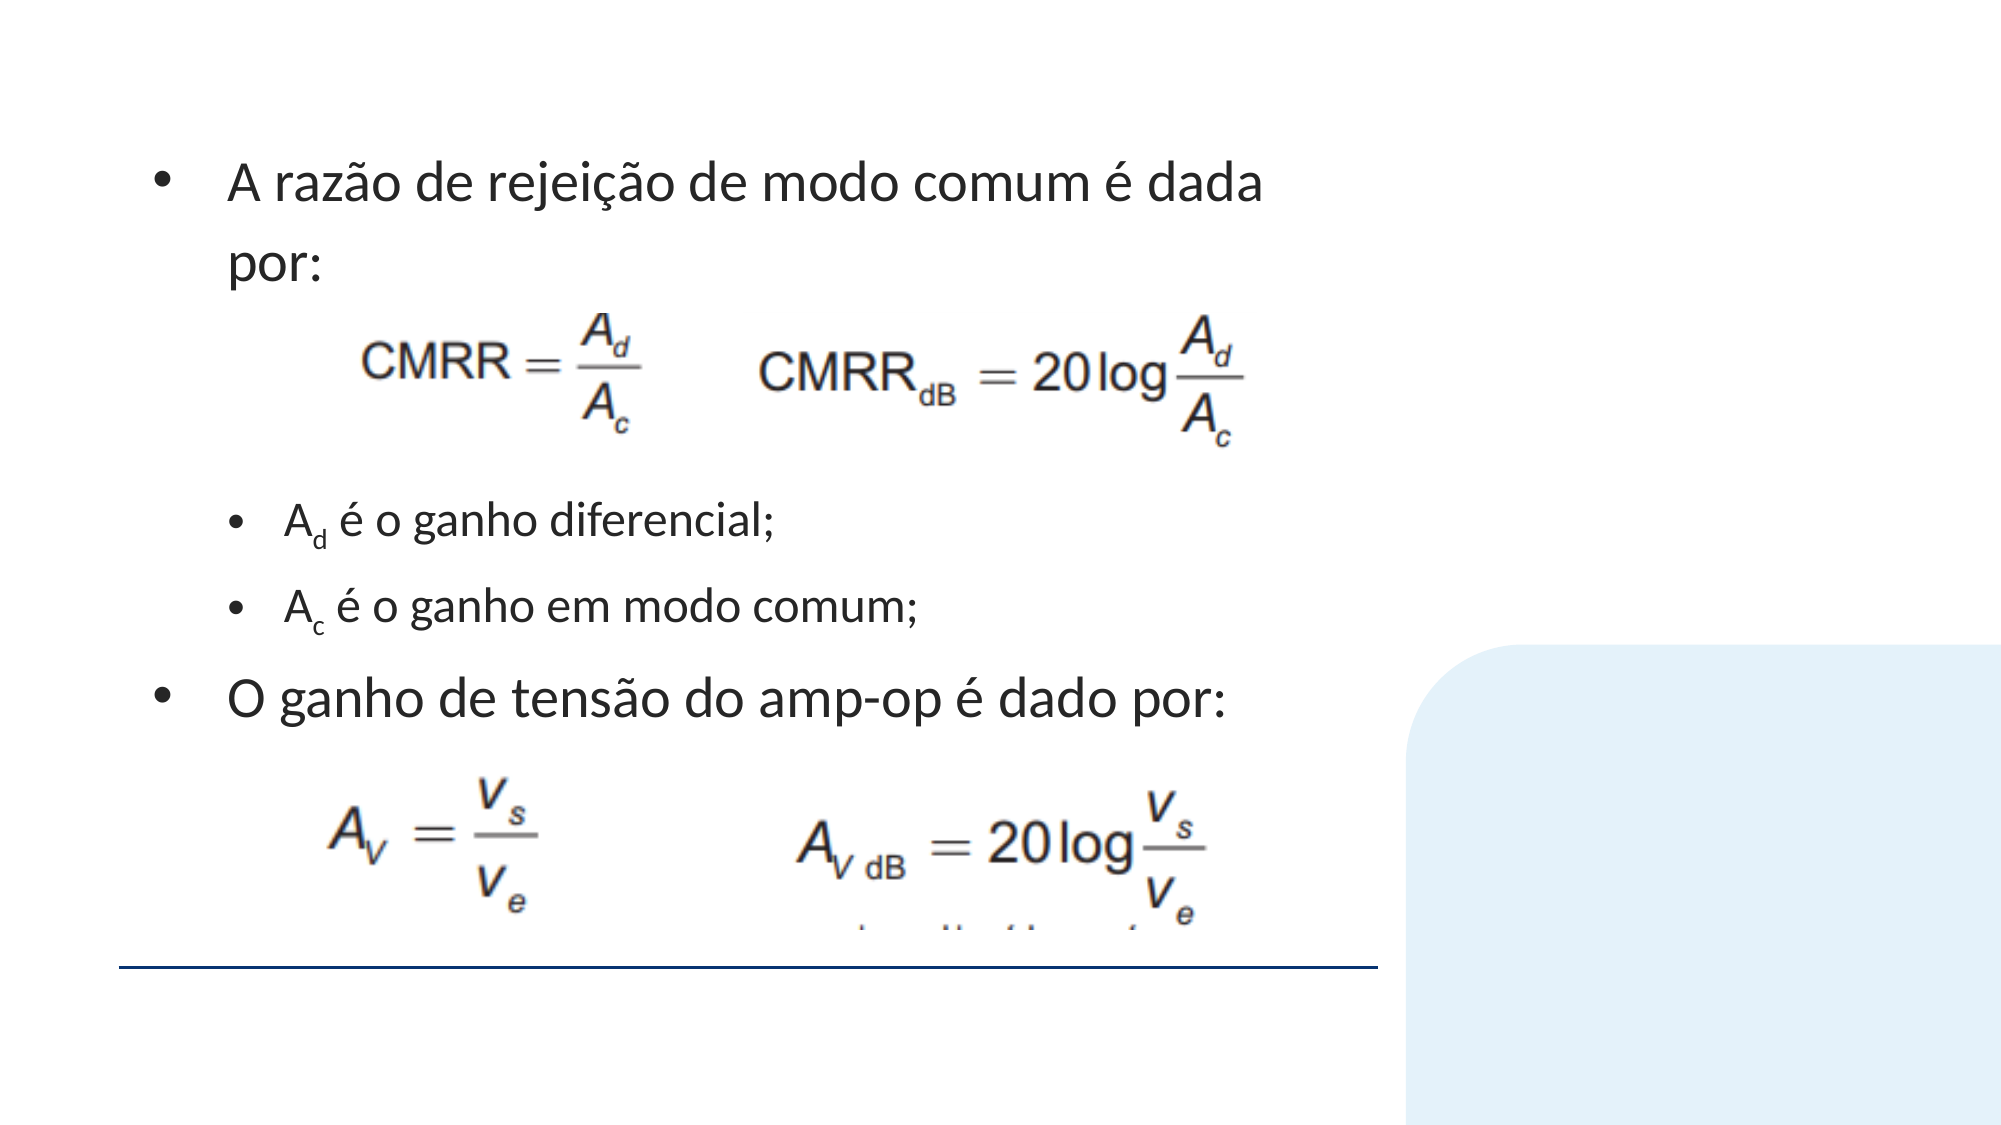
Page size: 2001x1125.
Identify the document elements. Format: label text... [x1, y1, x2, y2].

picture [777, 777, 1222, 930]
picture [349, 313, 657, 441]
picture [309, 775, 547, 932]
list A razão de rejeição de modo comum é dada por: Ad é o ganho diferencial; Ac é o ganho em modo comum; O ganho de tensão do amp-op é dado por: [137, 125, 1379, 932]
picture [743, 311, 1257, 456]
